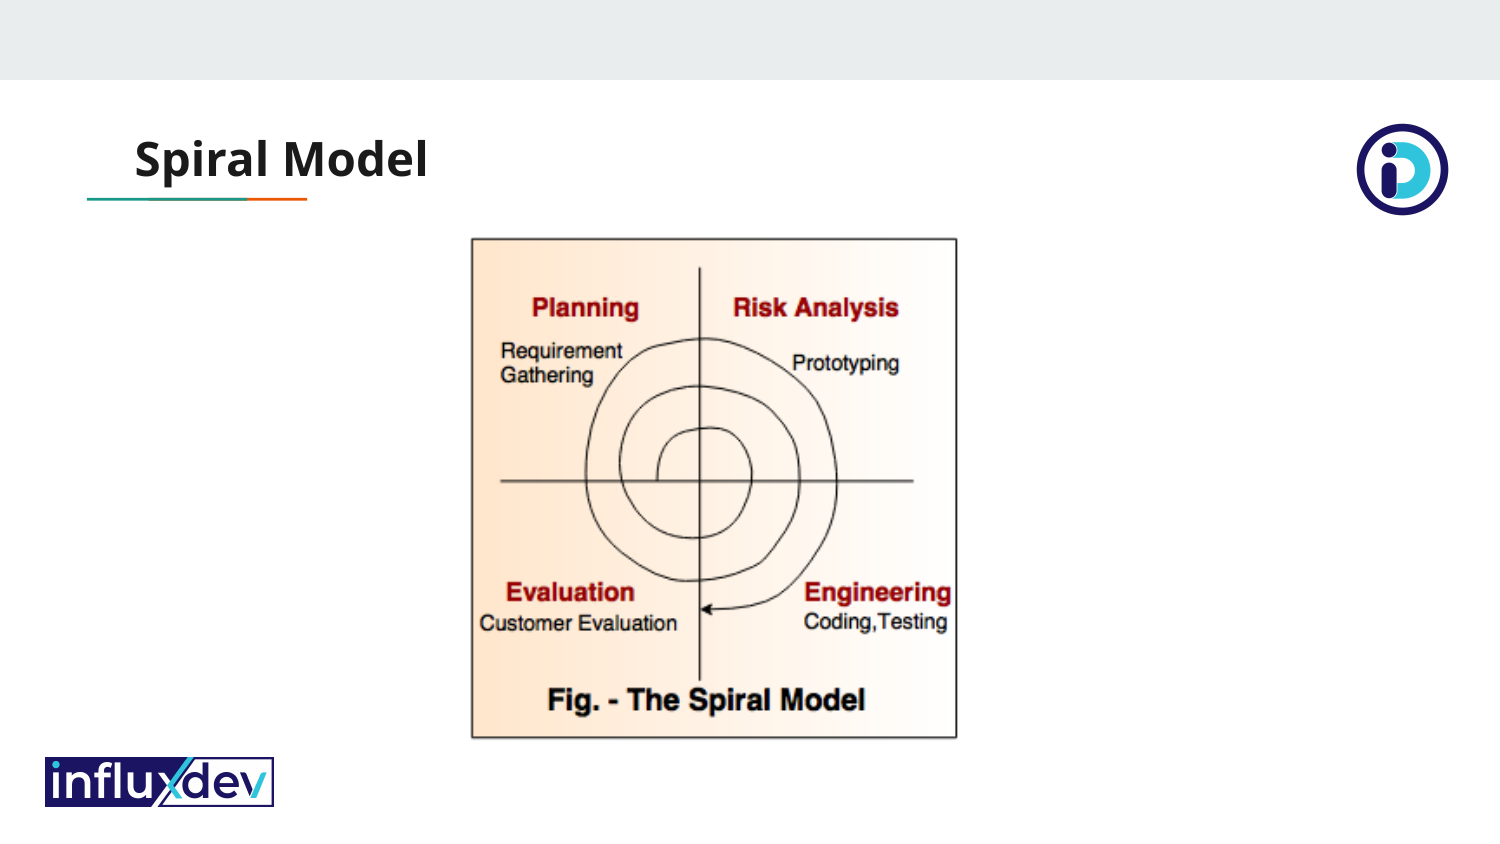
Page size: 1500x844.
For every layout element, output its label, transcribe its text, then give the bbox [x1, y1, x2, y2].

picture [45, 756, 275, 807]
picture [469, 237, 962, 743]
picture [1351, 118, 1454, 221]
title Spiral Model [119, 113, 1381, 202]
